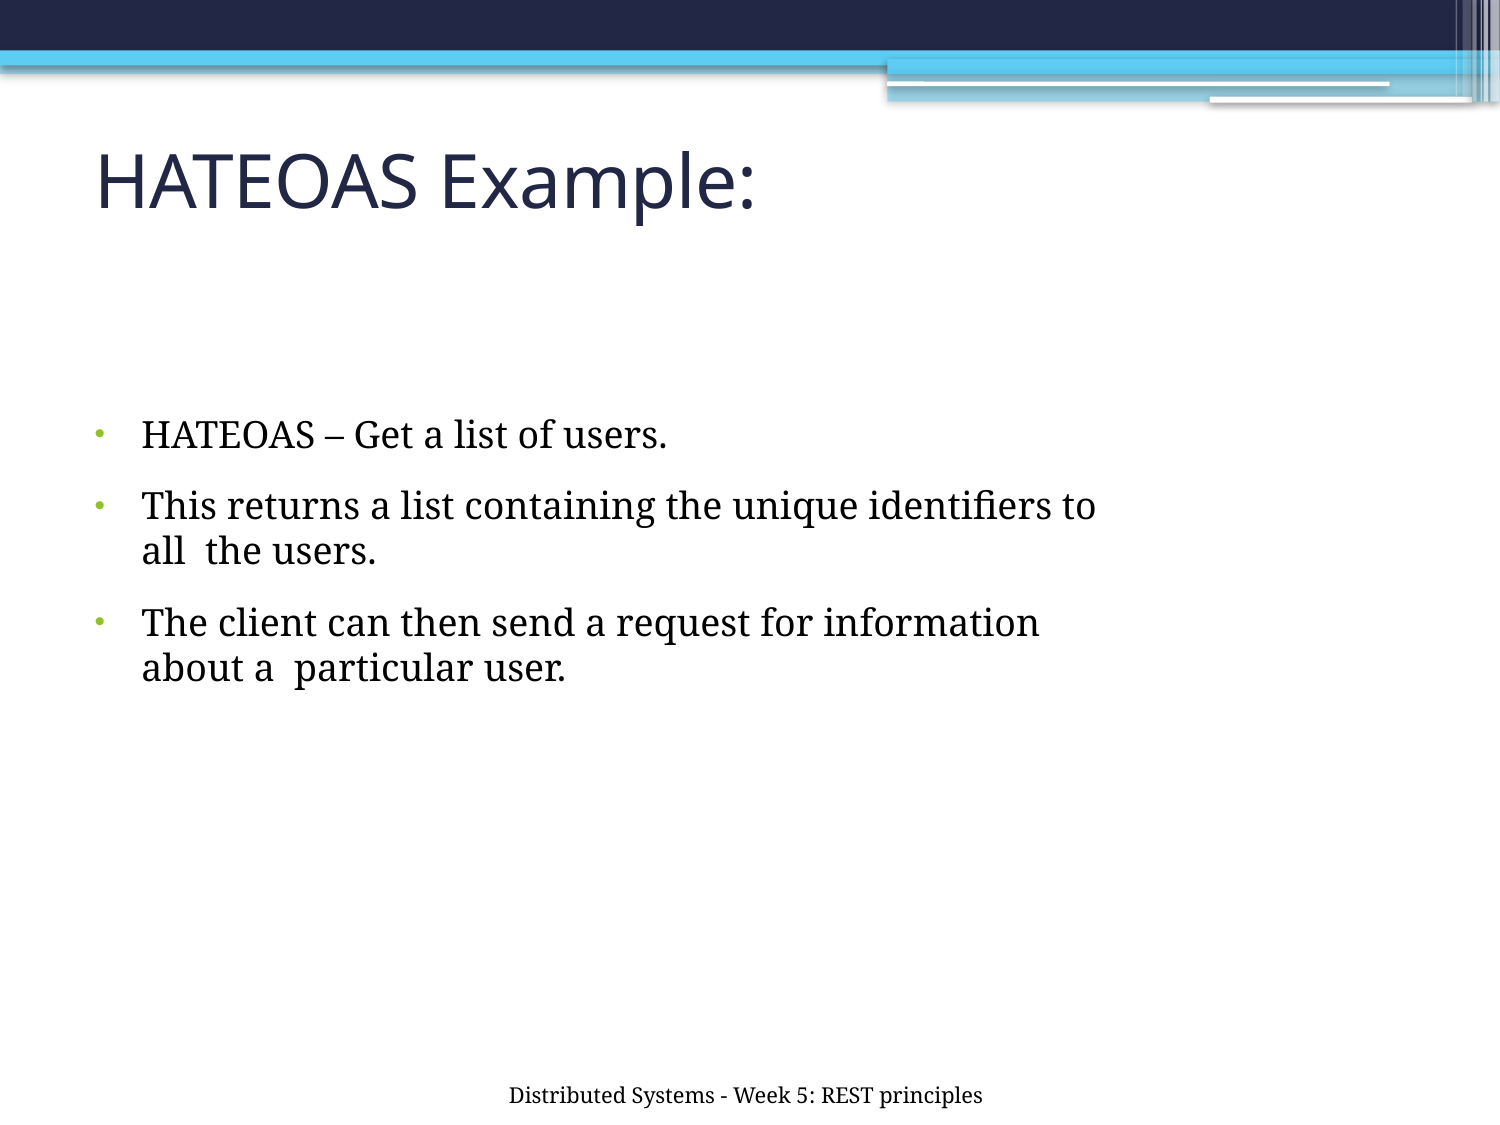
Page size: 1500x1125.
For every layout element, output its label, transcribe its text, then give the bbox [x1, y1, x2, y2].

text_box HATEOAS – Get a list of users. This returns a list containing the unique identifiers to all the users. The client can then send a request for information about a particular user. [93, 393, 1132, 689]
title HATEOAS Example: [93, 82, 1006, 273]
text_box Distributed Systems - Week 5: REST principles [494, 1074, 1006, 1116]
